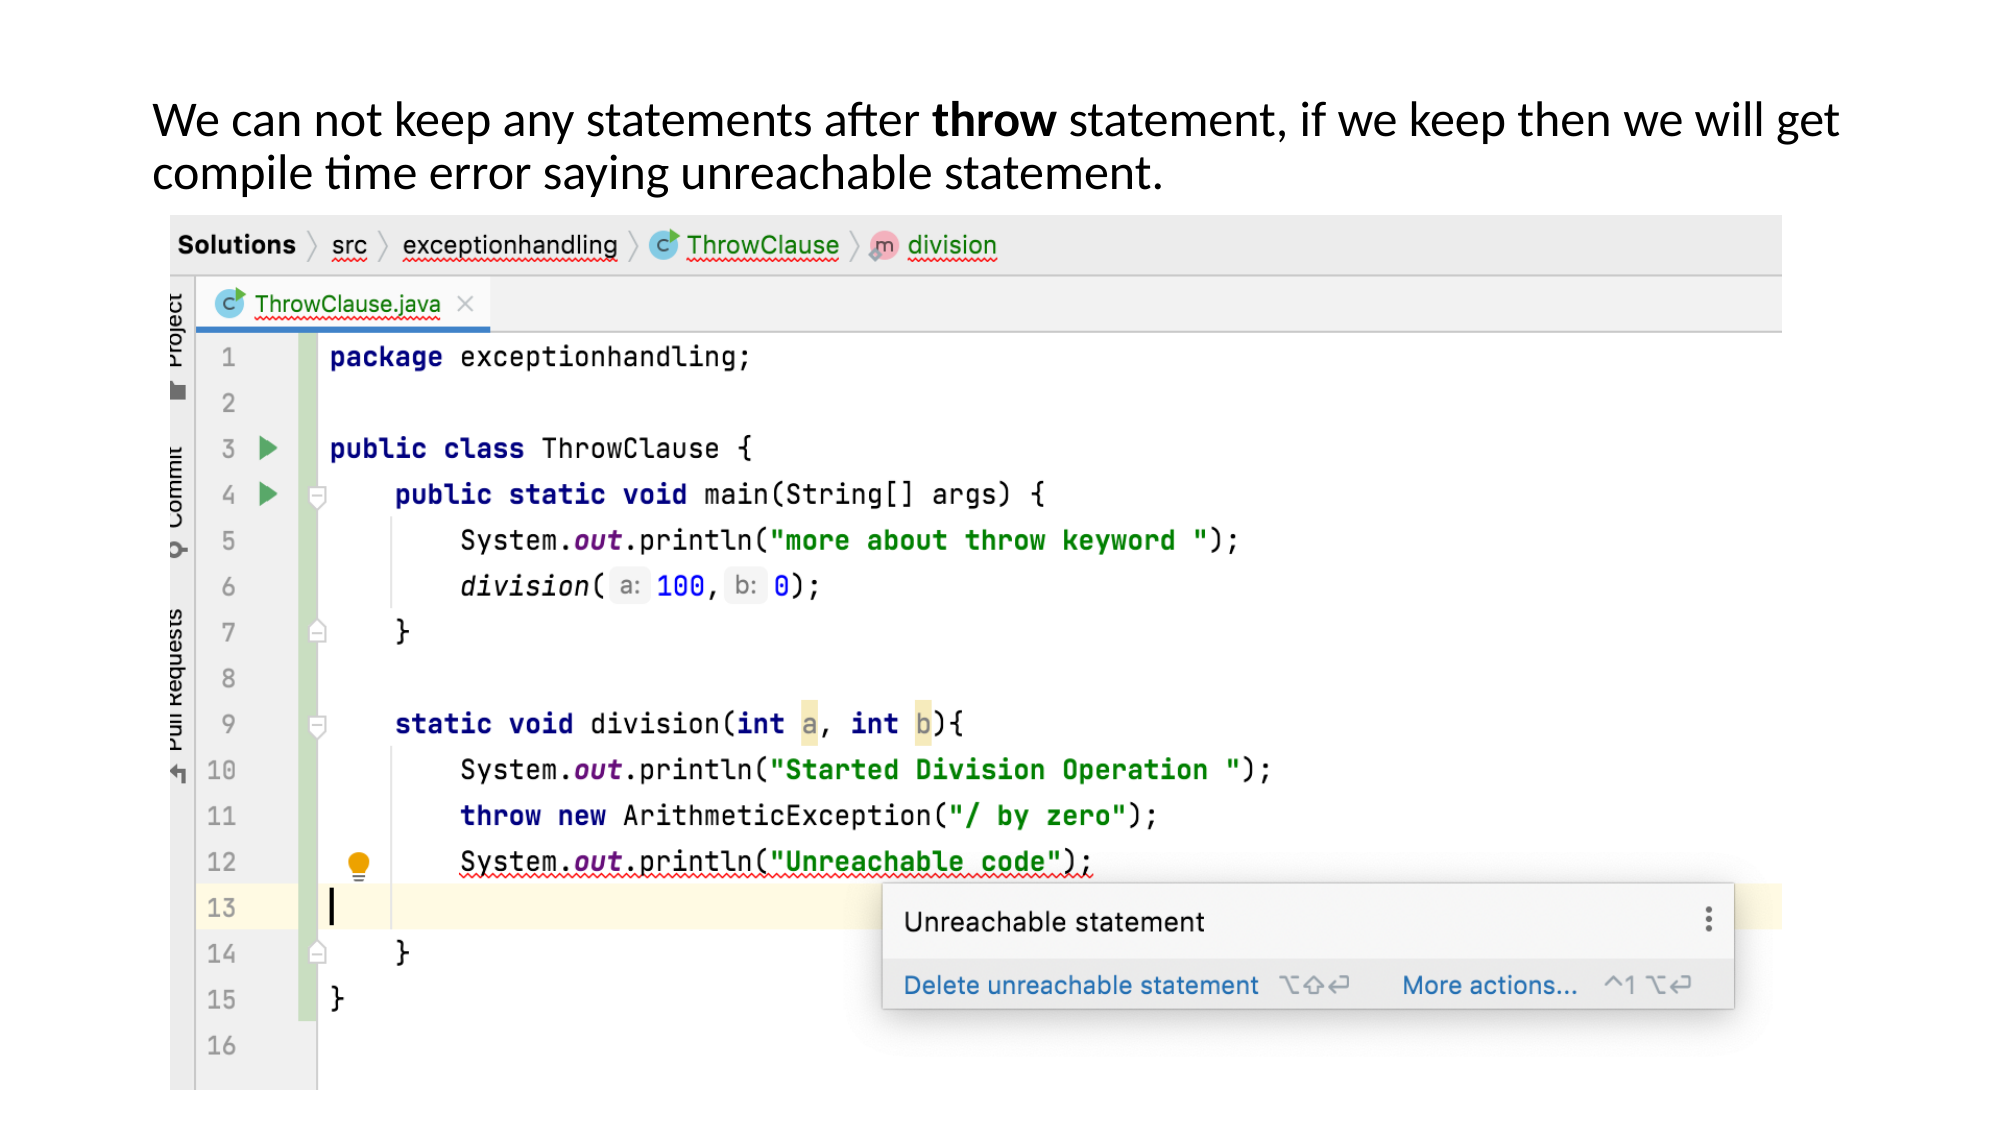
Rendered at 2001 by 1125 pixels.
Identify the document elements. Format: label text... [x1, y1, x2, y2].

picture [170, 215, 1782, 1091]
list We can not keep any statements after throw statement, if we keep then we will get compile time error saying unreachable statement. [137, 85, 1863, 1014]
